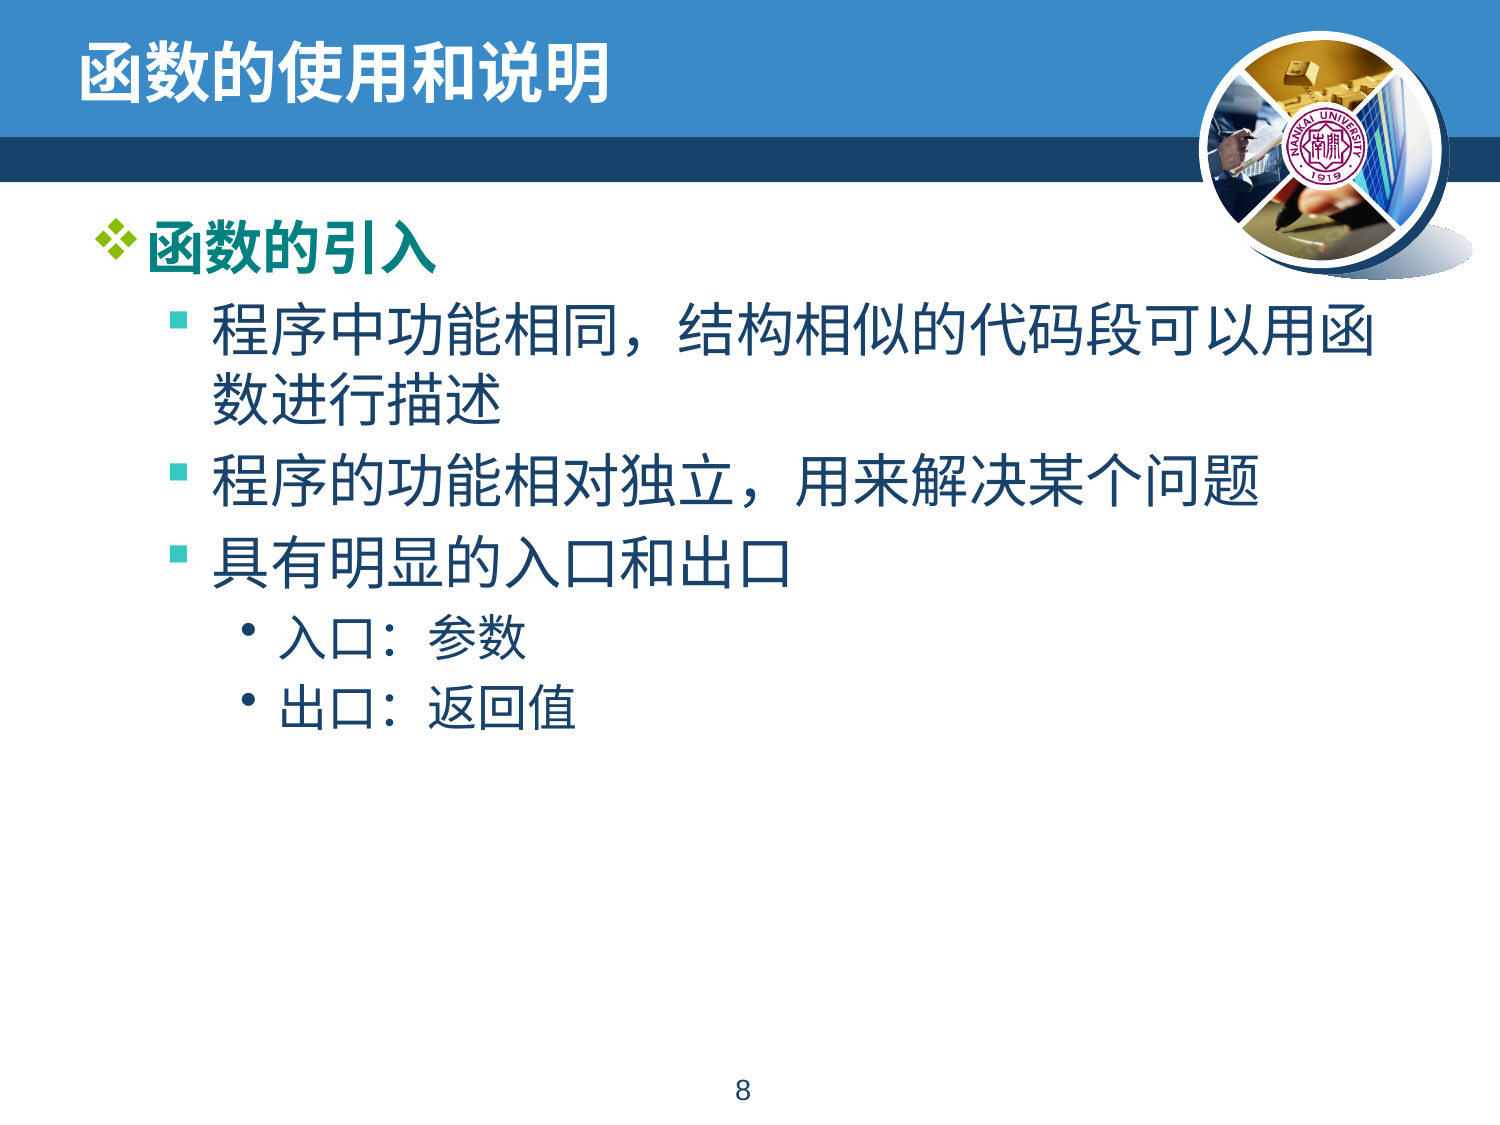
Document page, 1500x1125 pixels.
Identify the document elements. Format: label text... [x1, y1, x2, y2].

title 函数的使用和说明 [62, 24, 1275, 118]
picture [1207, 40, 1433, 203]
list 函数的引入 程序中功能相同，结构相似的代码段可以用函数进行描述 程序的功能相对独立，用来解决某个问题 具有明显的入口和出口 入口：参数 出口：返回值 [75, 203, 1425, 1065]
slide_number 7 [607, 1063, 879, 1112]
